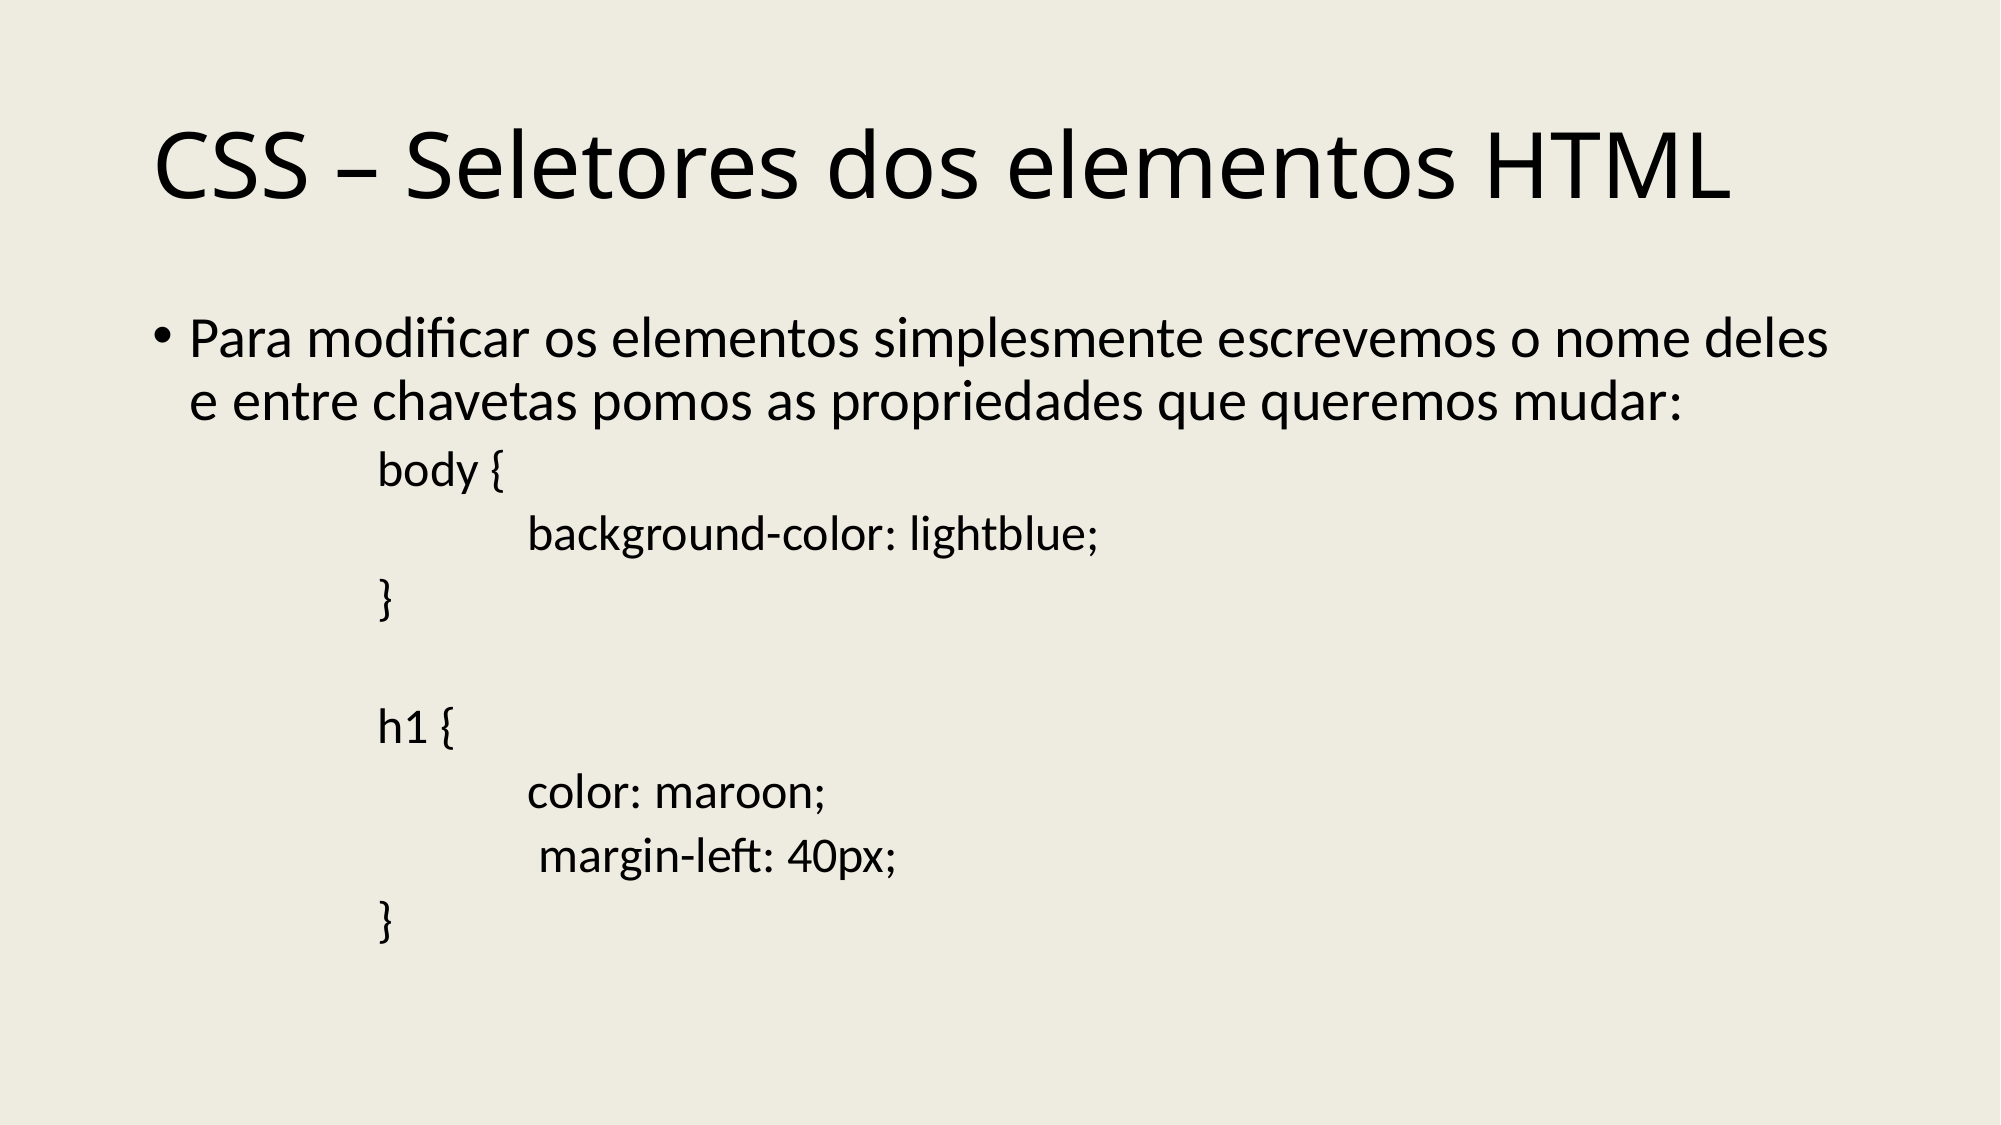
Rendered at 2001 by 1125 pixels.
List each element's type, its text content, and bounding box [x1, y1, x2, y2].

title CSS – Seletores dos elementos HTML [137, 59, 1863, 278]
list Para modificar os elementos simplesmente escrevemos o nome deles e entre chavetas pomos as propriedades que queremos mudar: body { background-color: lightblue; } h1 { color: maroon; margin-left: 40px; } [137, 299, 1863, 1014]
